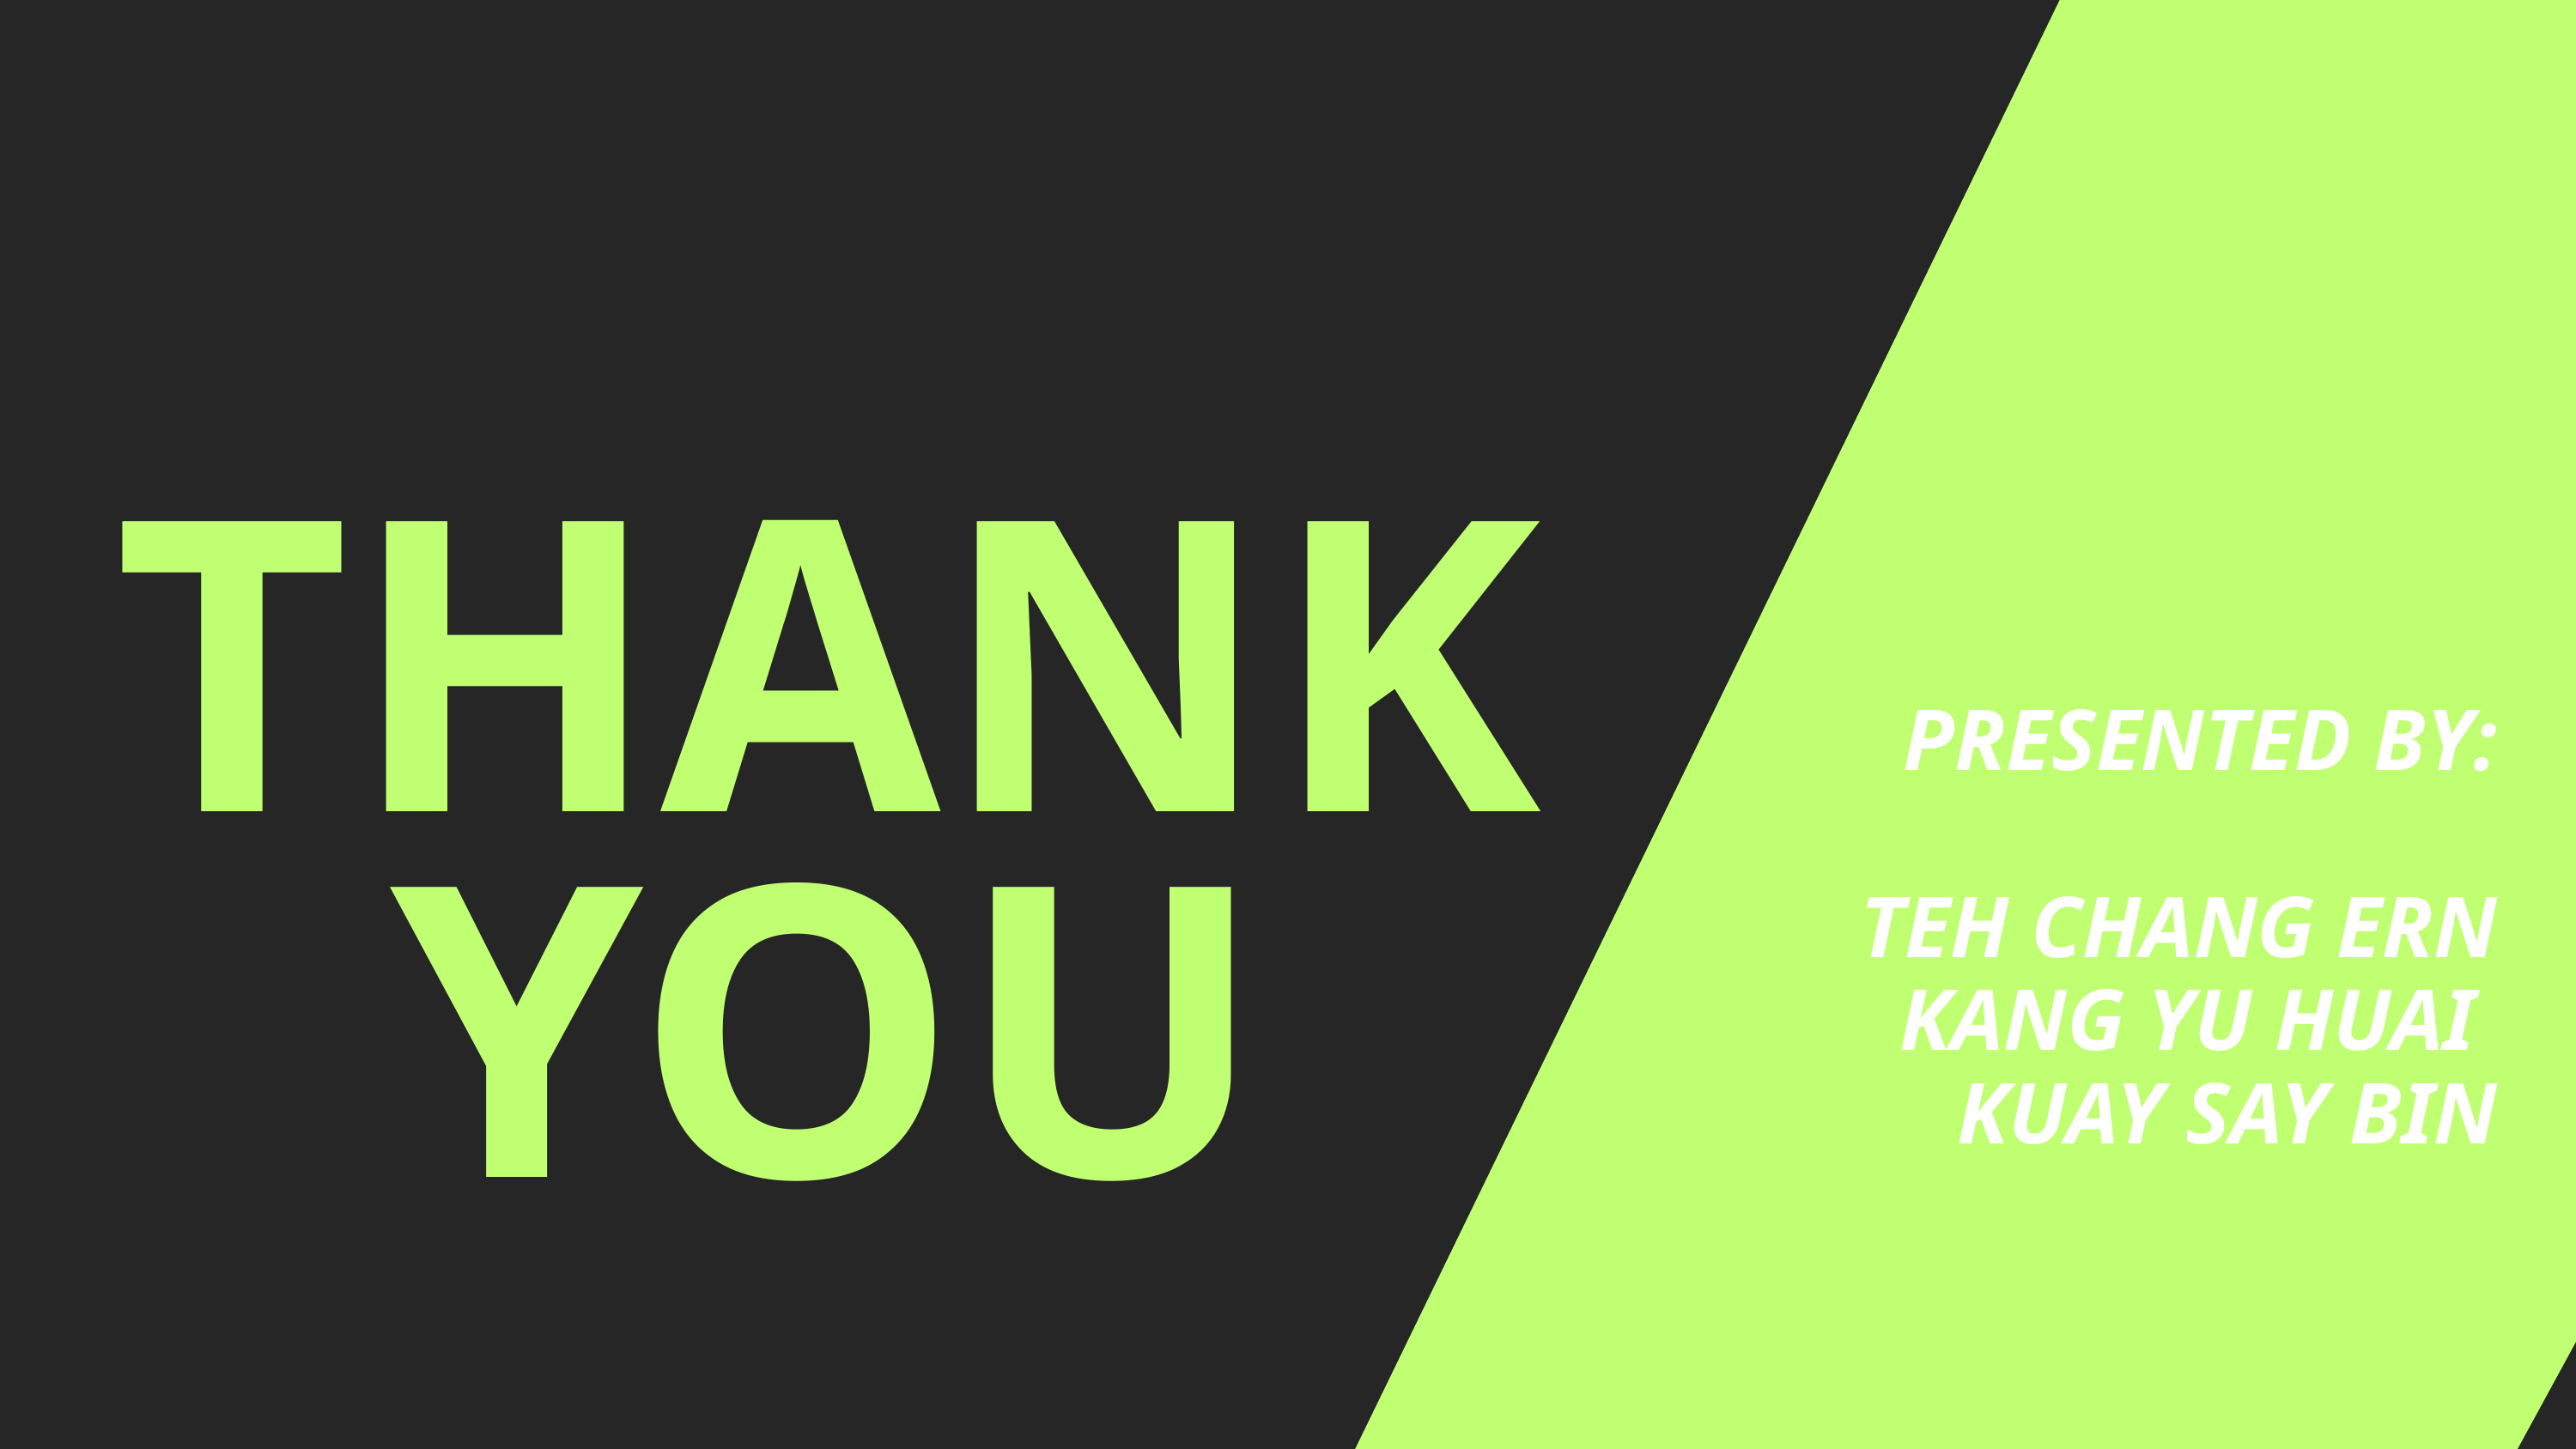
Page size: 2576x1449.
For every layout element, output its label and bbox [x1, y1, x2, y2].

text_box [1335, 0, 2576, 1449]
text_box [0, 0, 1328, 1449]
text_box [2348, 724, 2576, 1449]
